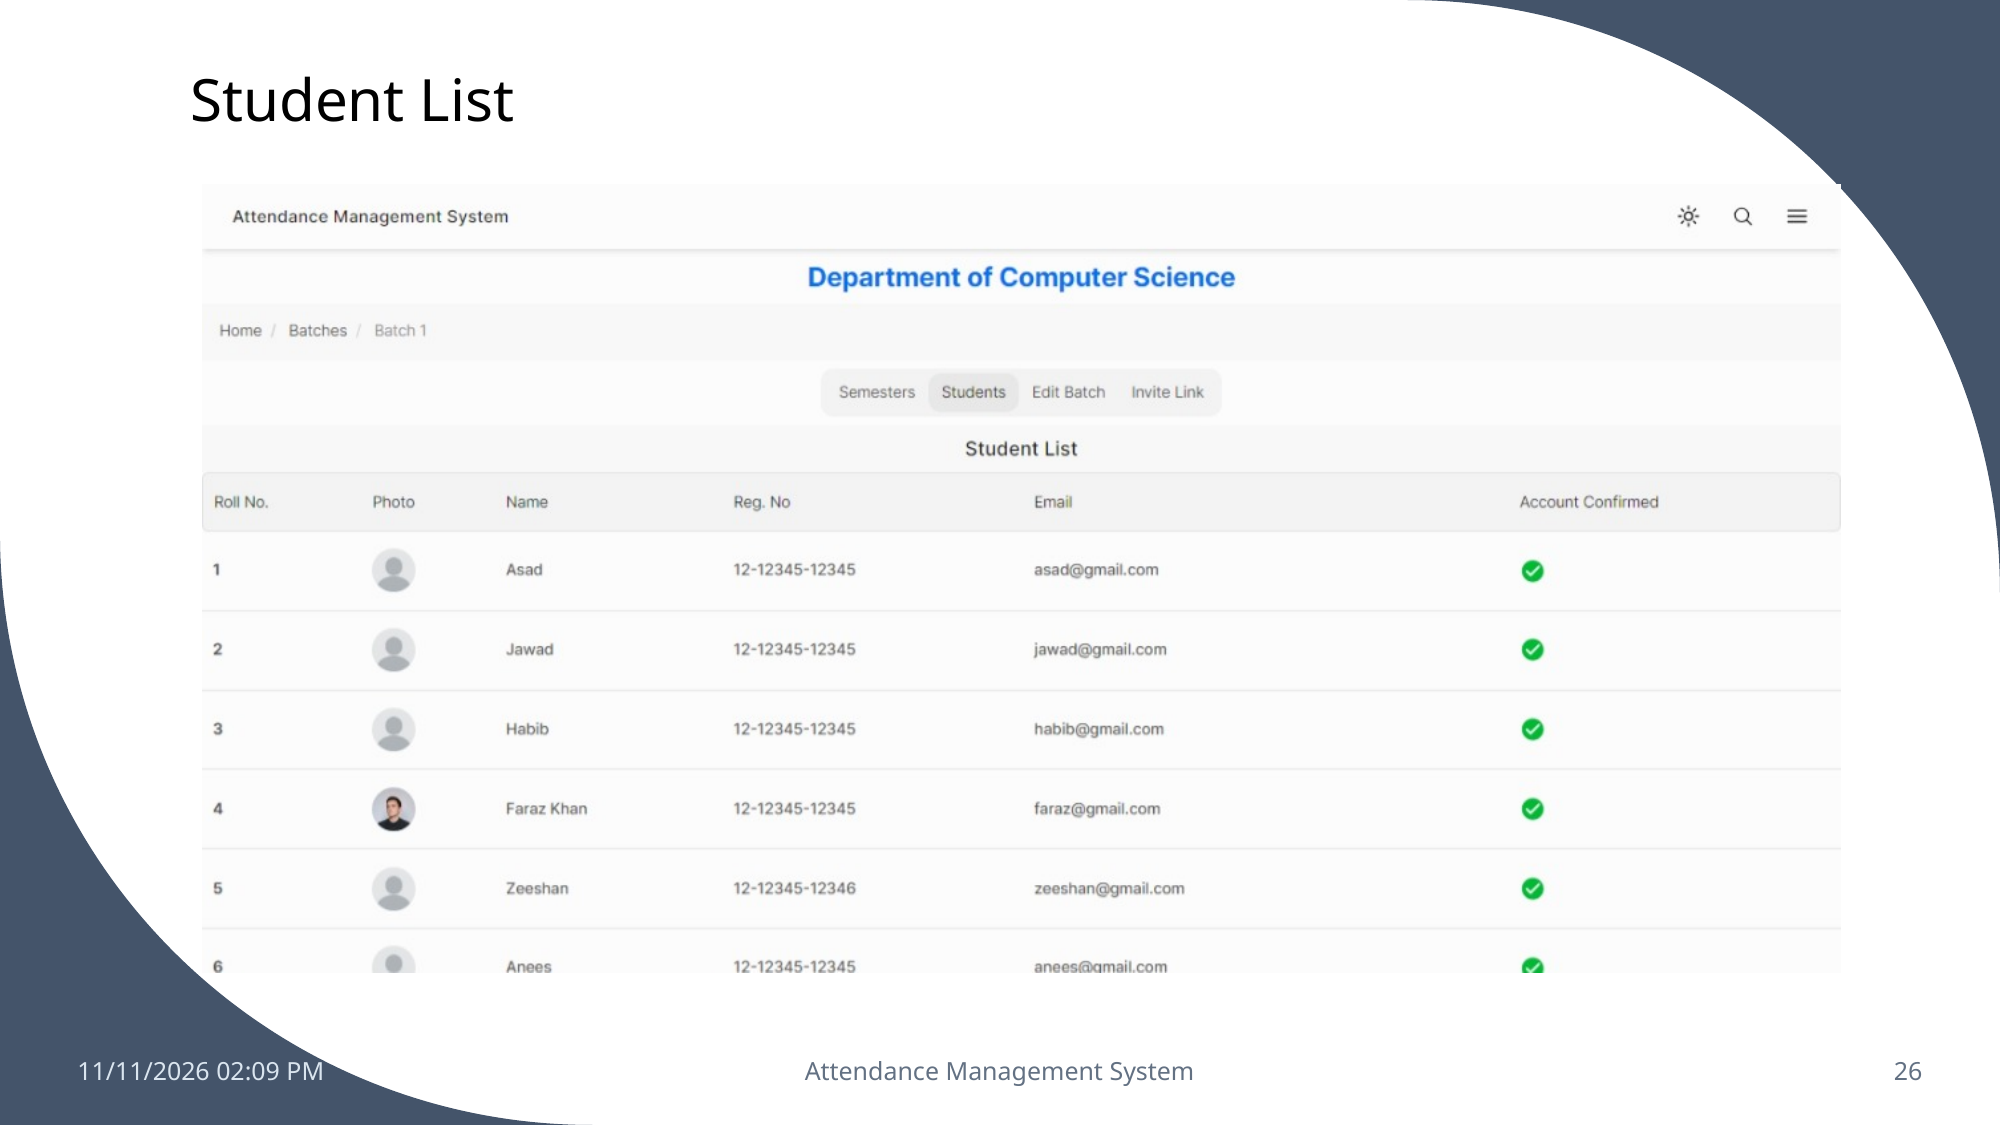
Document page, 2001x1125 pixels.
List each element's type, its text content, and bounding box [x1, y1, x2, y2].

text_box Student List [175, 56, 1757, 141]
footer Attendance Management System [662, 1042, 1338, 1103]
picture [201, 184, 1841, 973]
slide_number 26 [1665, 1042, 1938, 1103]
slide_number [62, 1042, 342, 1103]
